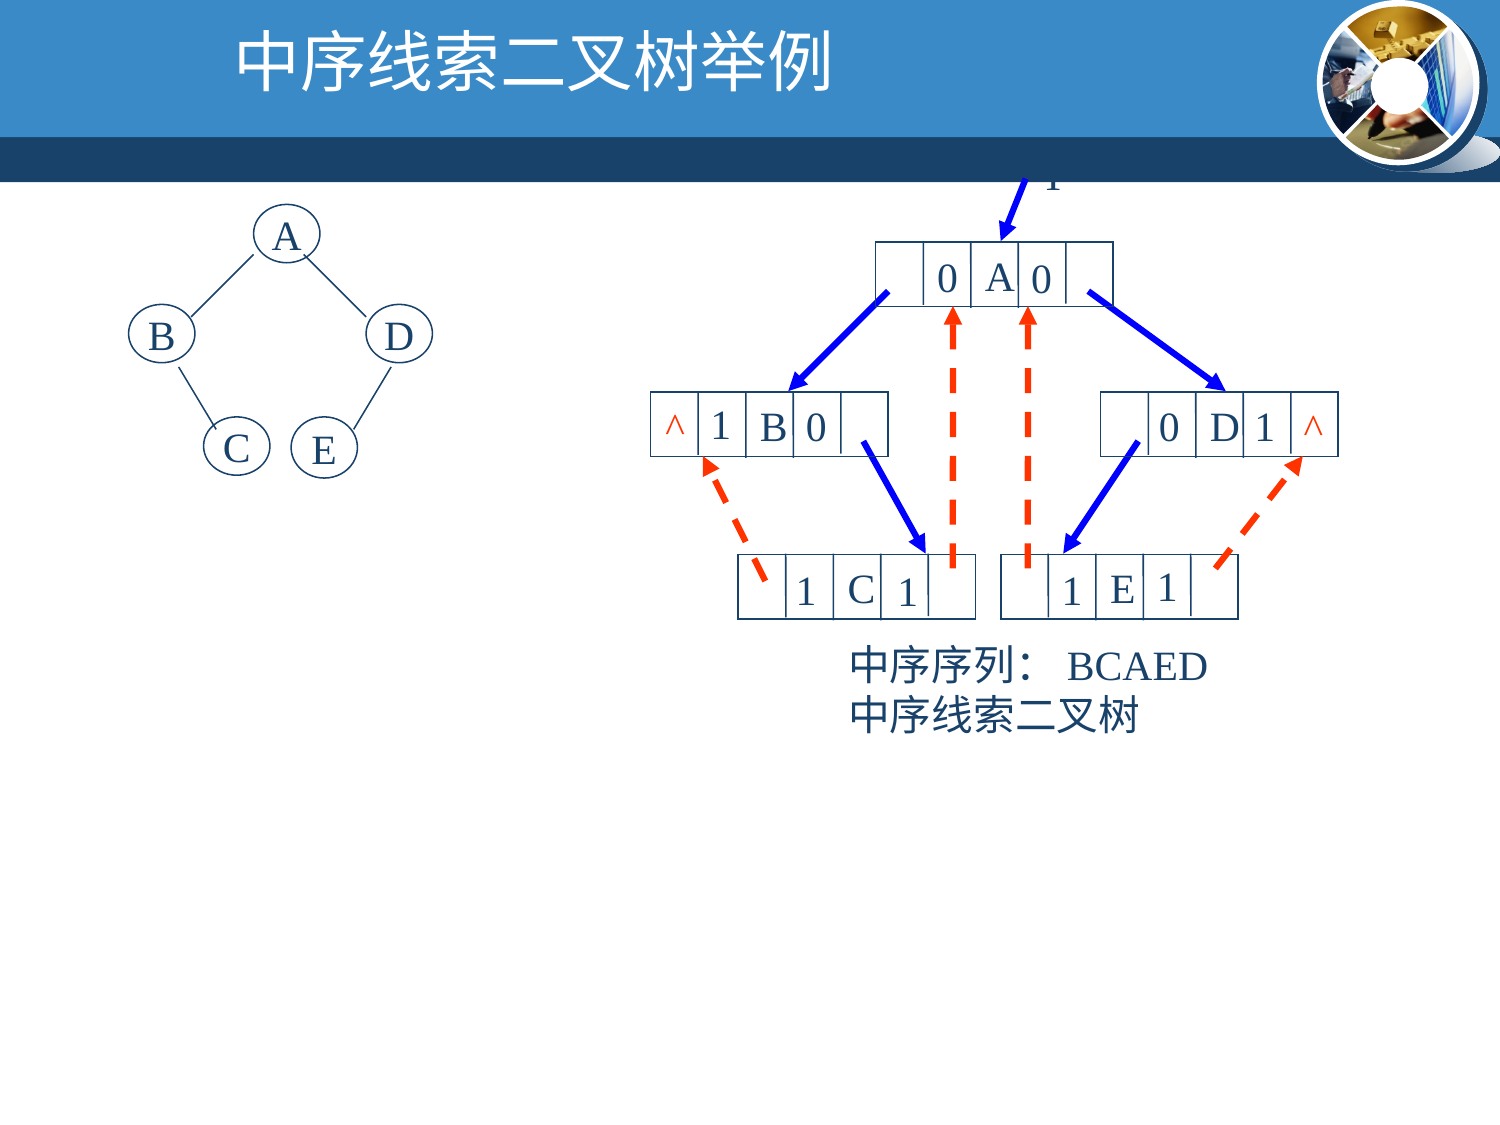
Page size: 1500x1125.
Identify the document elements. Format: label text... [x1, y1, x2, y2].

picture [1345, 105, 1449, 160]
picture [1347, 6, 1448, 63]
picture [1418, 29, 1474, 137]
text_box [128, 204, 433, 479]
text_box 中序线索二叉树举例 [218, 12, 849, 108]
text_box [650, 140, 1339, 747]
picture [1322, 30, 1379, 134]
